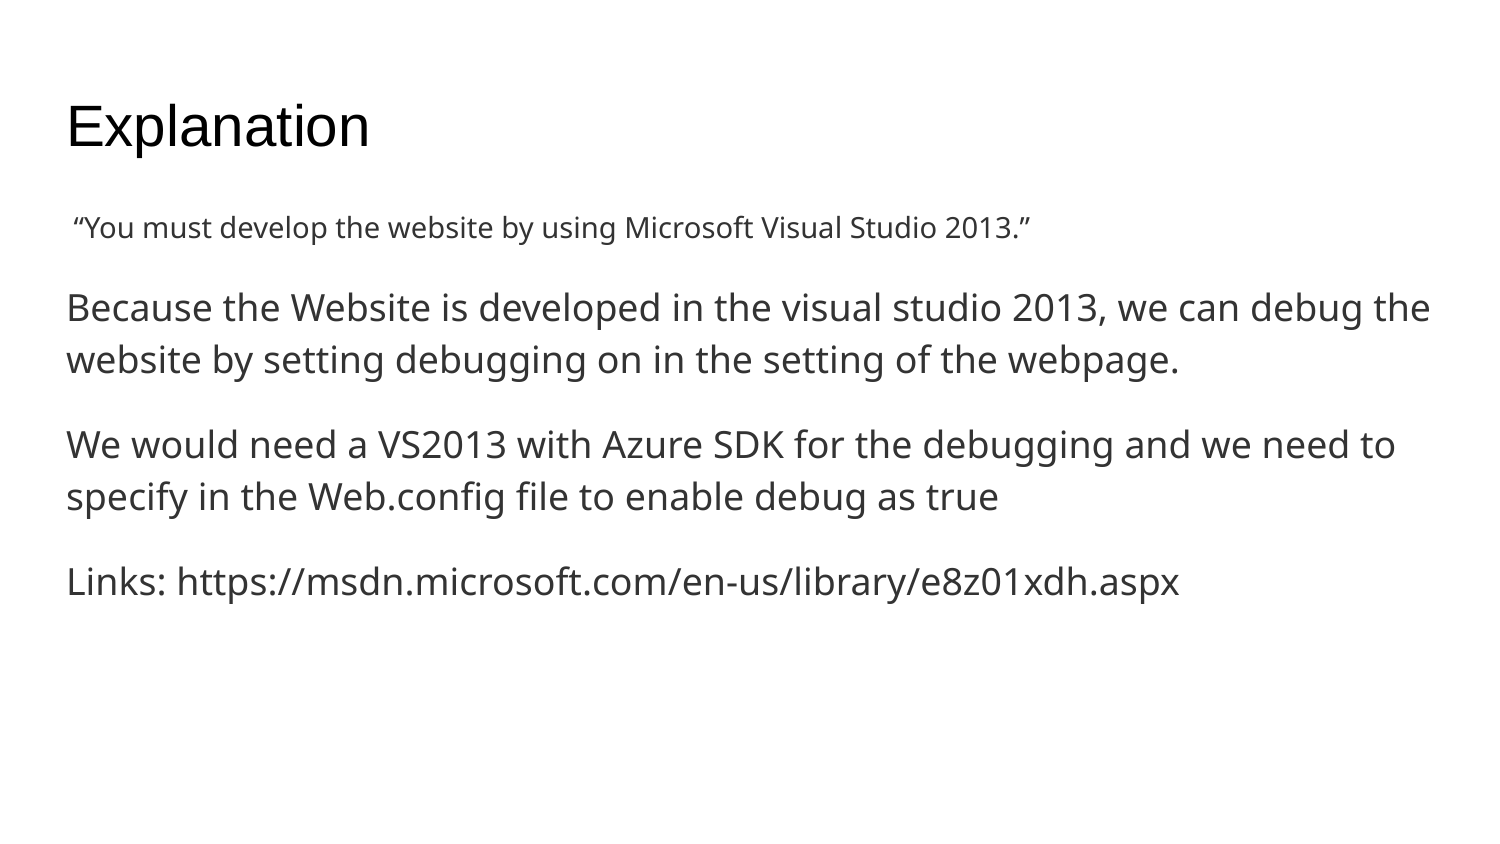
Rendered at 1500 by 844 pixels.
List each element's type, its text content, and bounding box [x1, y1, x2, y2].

list “You must develop the website by using Microsoft Visual Studio 2013.” Because the Website is developed in the visual studio 2013, we can debug the website by setting debugging on in the setting of the webpage. We would need a VS2013 with Azure SDK for the debugging and we need to specify in the Web.config file to enable debug as true Links: https://msdn.microsoft.com/en-us/library/e8z01xdh.aspx [51, 189, 1449, 750]
title Explanation [51, 72, 1449, 167]
